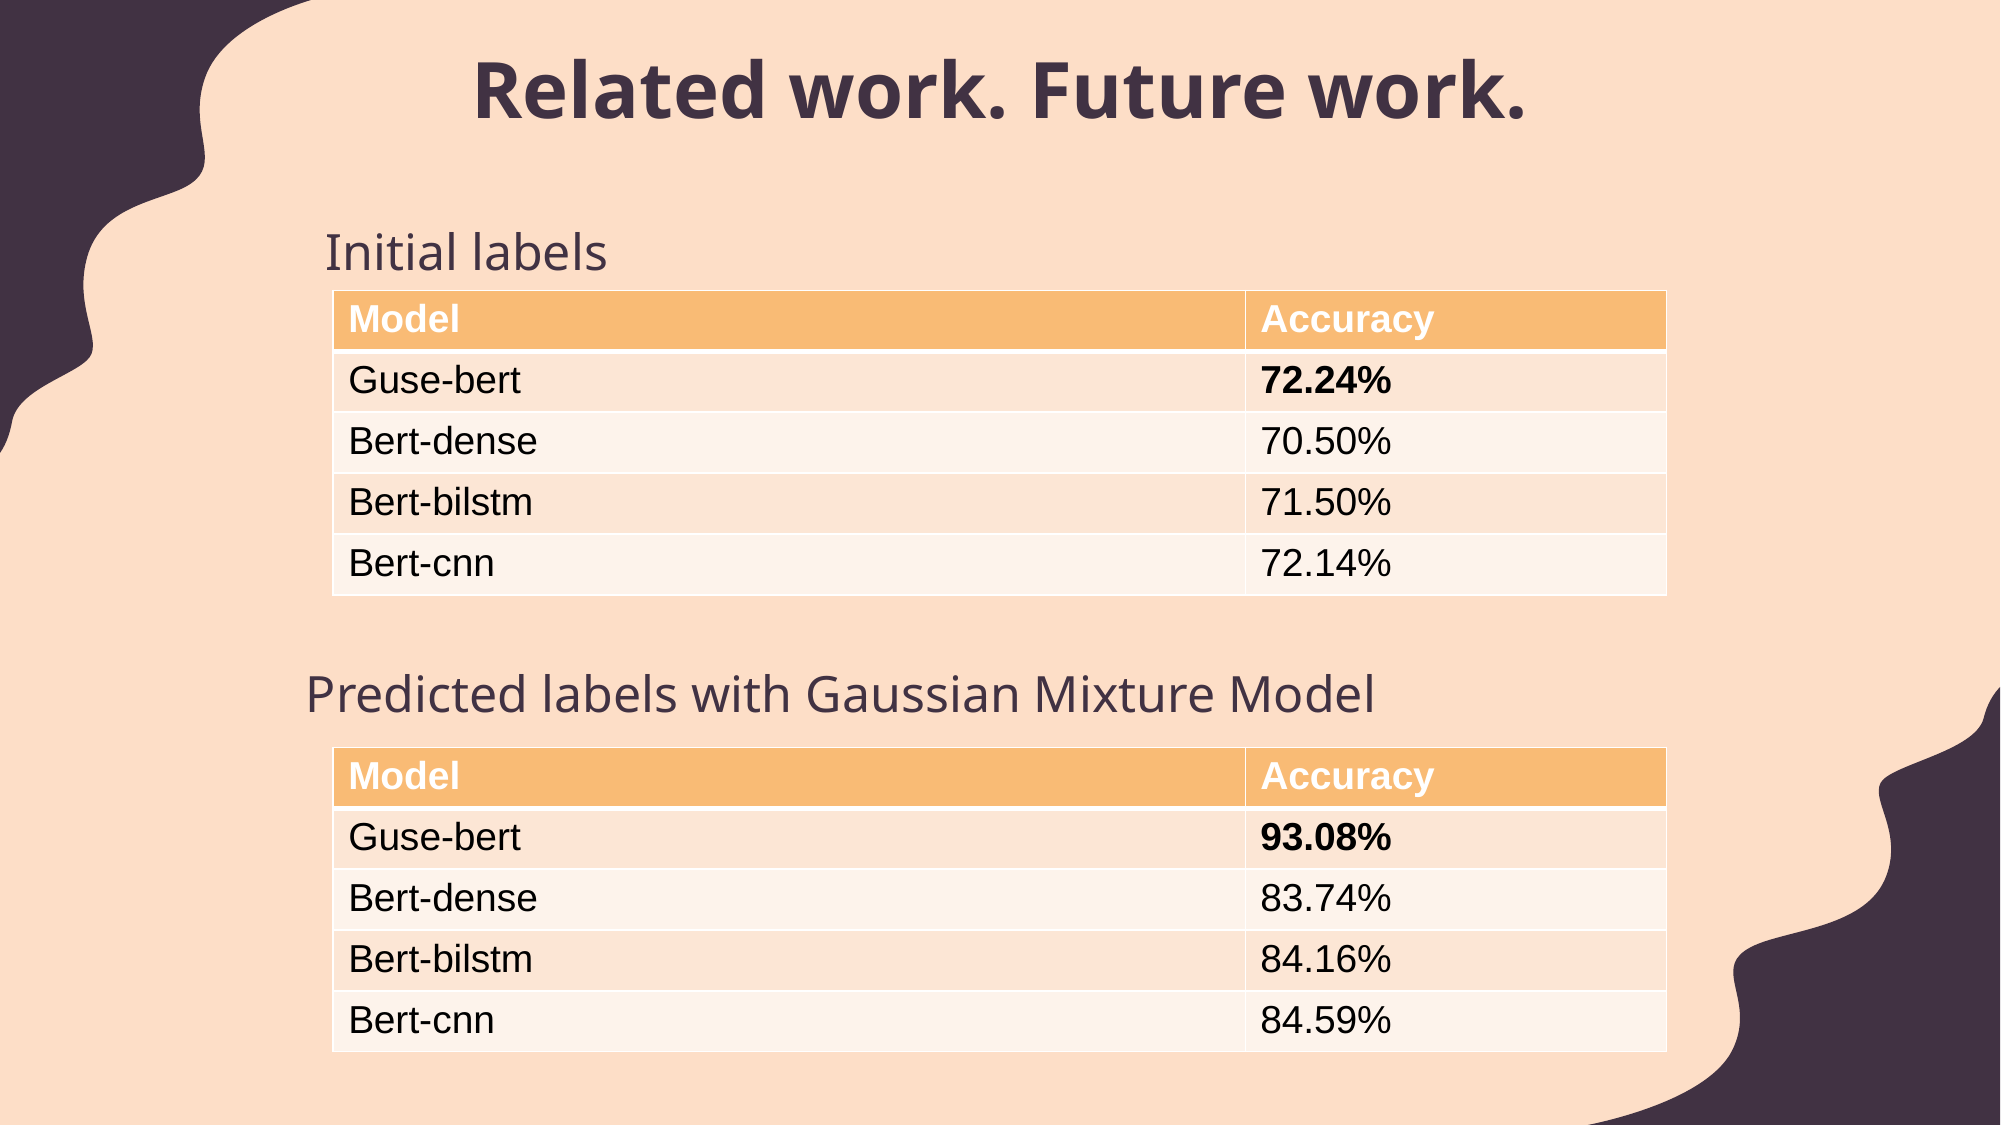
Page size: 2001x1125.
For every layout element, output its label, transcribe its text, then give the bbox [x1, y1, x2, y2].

table_cell 84.59% [1246, 992, 1666, 1051]
table_cell Bert-cnn [334, 535, 1245, 594]
table_header Model [334, 291, 1245, 349]
table_cell Bert-cnn [334, 992, 1245, 1051]
table_cell 71.50% [1246, 474, 1666, 533]
table_header Model [334, 748, 1245, 806]
title Related work. Future work. [432, 34, 1568, 142]
table_cell 93.08% [1246, 811, 1666, 868]
table_cell Bert-dense [334, 870, 1245, 929]
table_cell 83.74% [1246, 870, 1666, 929]
table_cell Guse-bert [334, 354, 1245, 411]
table_header Accuracy [1246, 291, 1666, 349]
table_cell 70.50% [1246, 413, 1666, 472]
table_cell 72.24% [1246, 354, 1666, 411]
text_box Predicted labels with Gaussian Mixture Model [273, 639, 1410, 747]
table_header Accuracy [1246, 748, 1666, 806]
table_cell Bert-bilstm [334, 931, 1245, 990]
table_cell 72.14% [1246, 535, 1666, 594]
table_cell Bert-bilstm [334, 474, 1245, 533]
table_cell Guse-bert [334, 811, 1245, 868]
text_box Initial labels [0, 196, 1035, 305]
table_cell 84.16% [1246, 931, 1666, 990]
table_cell Bert-dense [334, 413, 1245, 472]
